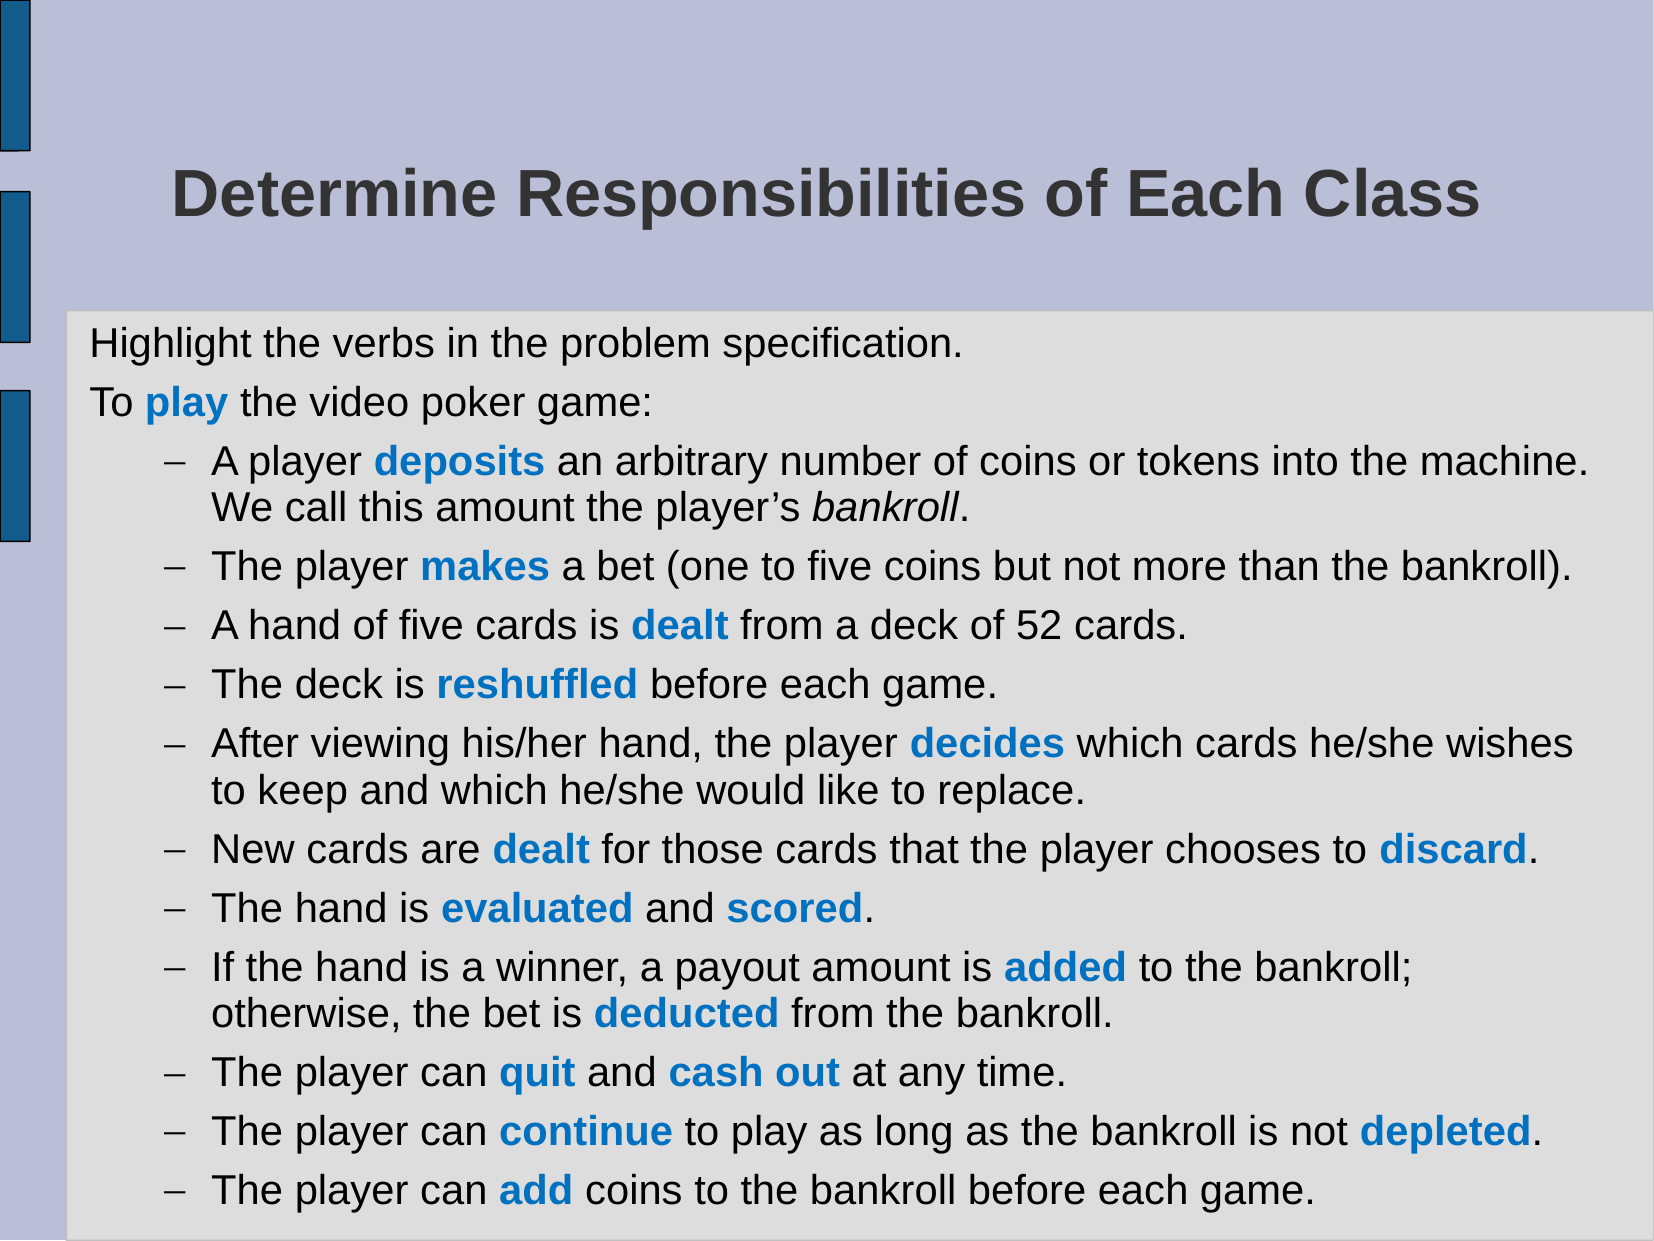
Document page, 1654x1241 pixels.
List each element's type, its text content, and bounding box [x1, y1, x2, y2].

title Determine Responsibilities of Each Class [121, 90, 1534, 298]
list Highlight the verbs in the problem specification. To play the video poker game: A player deposits an arbitrary number of coins or tokens into the machine. We call this amount the player’s bankroll. The player makes a bet (one to five coins but not more than the bankroll). A hand of five cards is dealt from a deck of 52 cards. The deck is reshuffled before each game. After viewing his/her hand, the player decides which cards he/she wishes to keep and which he/she would like to replace. New cards are dealt for those cards that the player chooses to discard. The hand is evaluated and scored. If the hand is a winner, a payout amount is added to the bankroll; otherwise, the bet is deducted from the bankroll. The player can quit and cash out at any time. The player can continue to play as long as the bankroll is not depleted. The player can add coins to the bankroll before each game. [89, 319, 1603, 1183]
